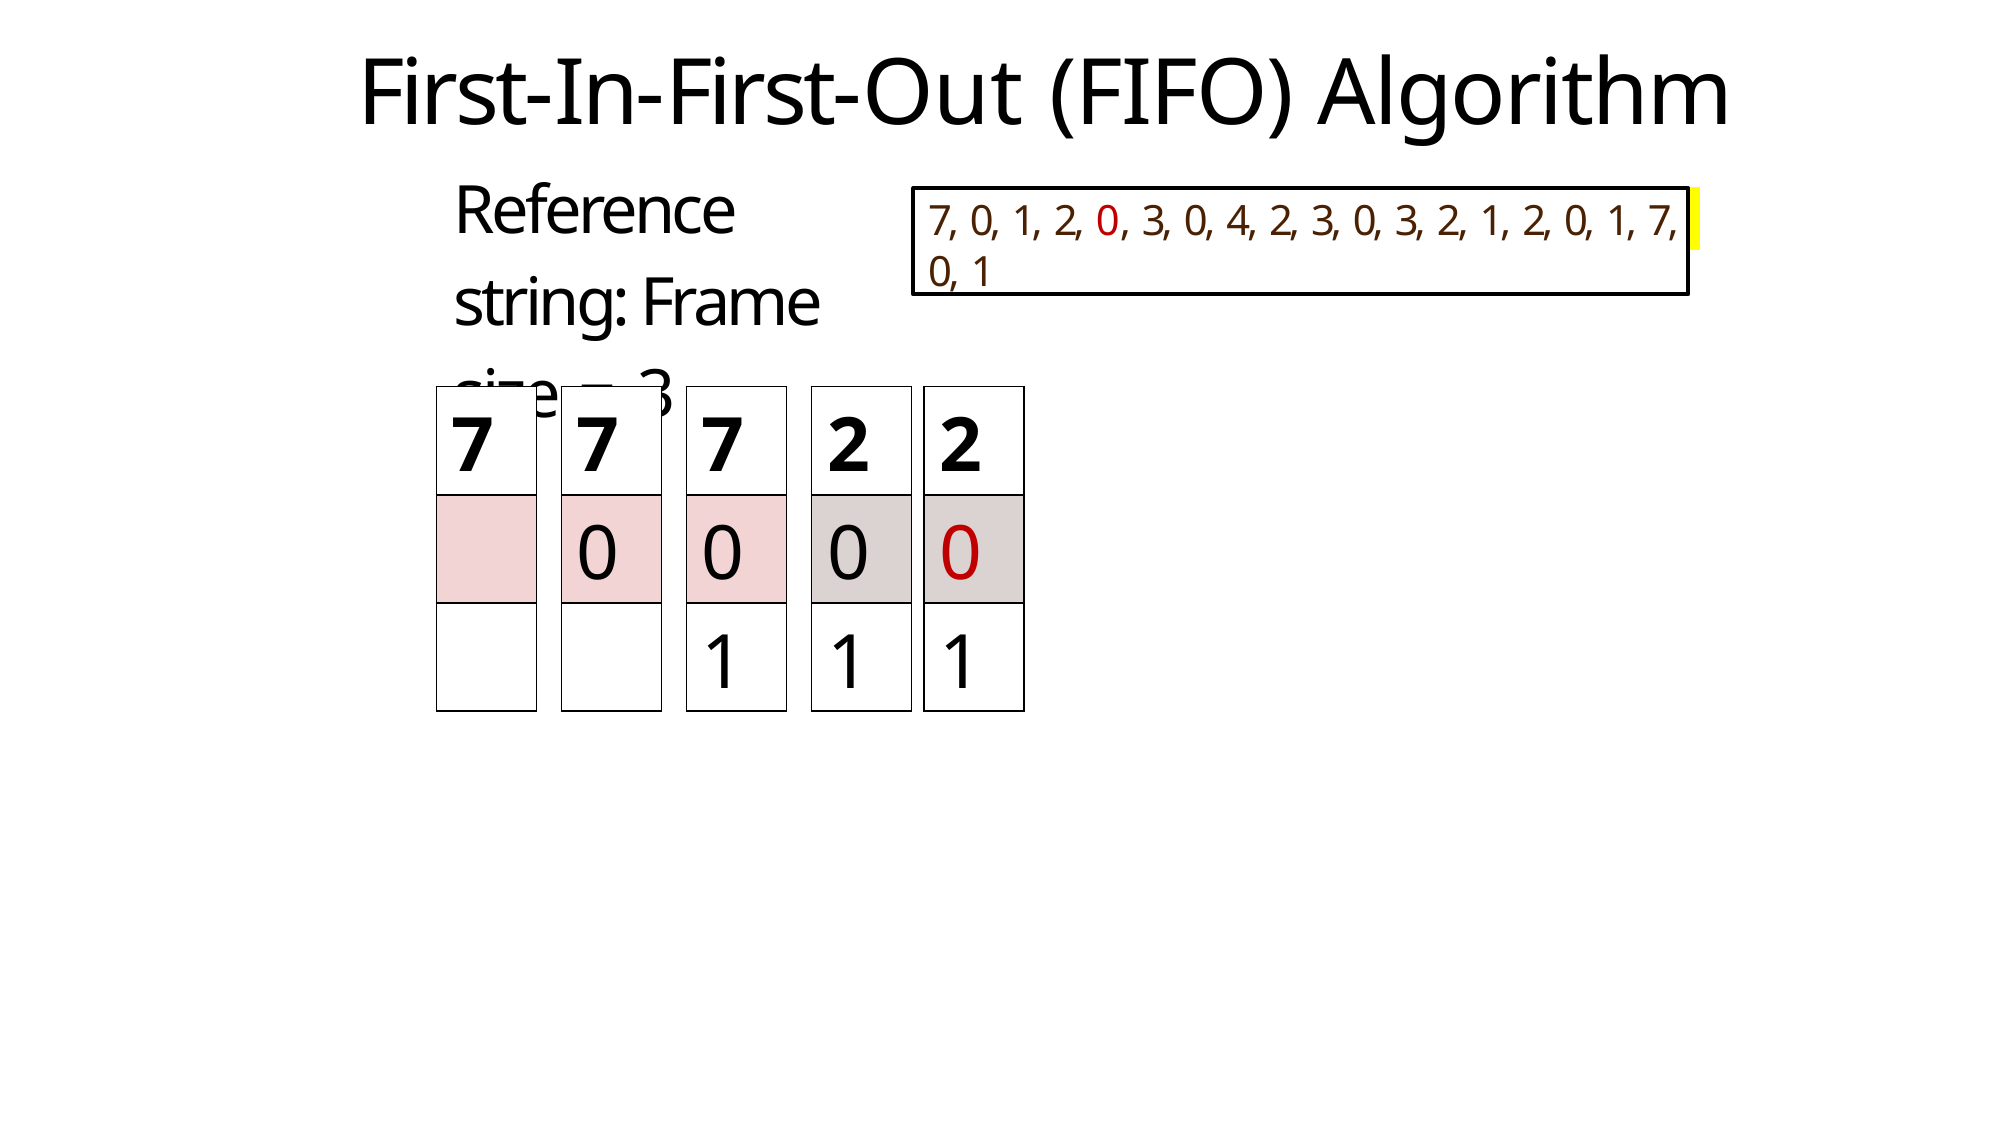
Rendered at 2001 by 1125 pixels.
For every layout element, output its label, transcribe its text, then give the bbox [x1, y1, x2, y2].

table_cell [562, 604, 661, 710]
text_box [913, 187, 1701, 254]
table_header 7 [437, 387, 536, 494]
title First-In-First-Out (FIFO) Algorithm [217, 0, 1943, 183]
text_box 7, 0, 1, 2, 0, 3, 0, 4, 2, 3, 0, 3, 2, 1, 2, 0, 1, 7, 0, 1 [913, 254, 1689, 295]
table_cell 1 [812, 604, 911, 710]
table_cell 1 [925, 604, 1023, 710]
table_cell 1 [687, 604, 786, 710]
table_header 7 [562, 387, 661, 494]
table_cell [437, 604, 536, 710]
table_cell 0 [687, 496, 786, 602]
table_header 7 [687, 387, 786, 494]
table_cell [437, 496, 536, 602]
table_cell 0 [925, 496, 1023, 602]
table_header 2 [925, 387, 1023, 494]
text_box Reference string: Frame size = 3 [451, 153, 912, 432]
table_cell 0 [562, 496, 661, 602]
table_header 2 [812, 387, 911, 494]
table_cell 0 [812, 496, 911, 602]
